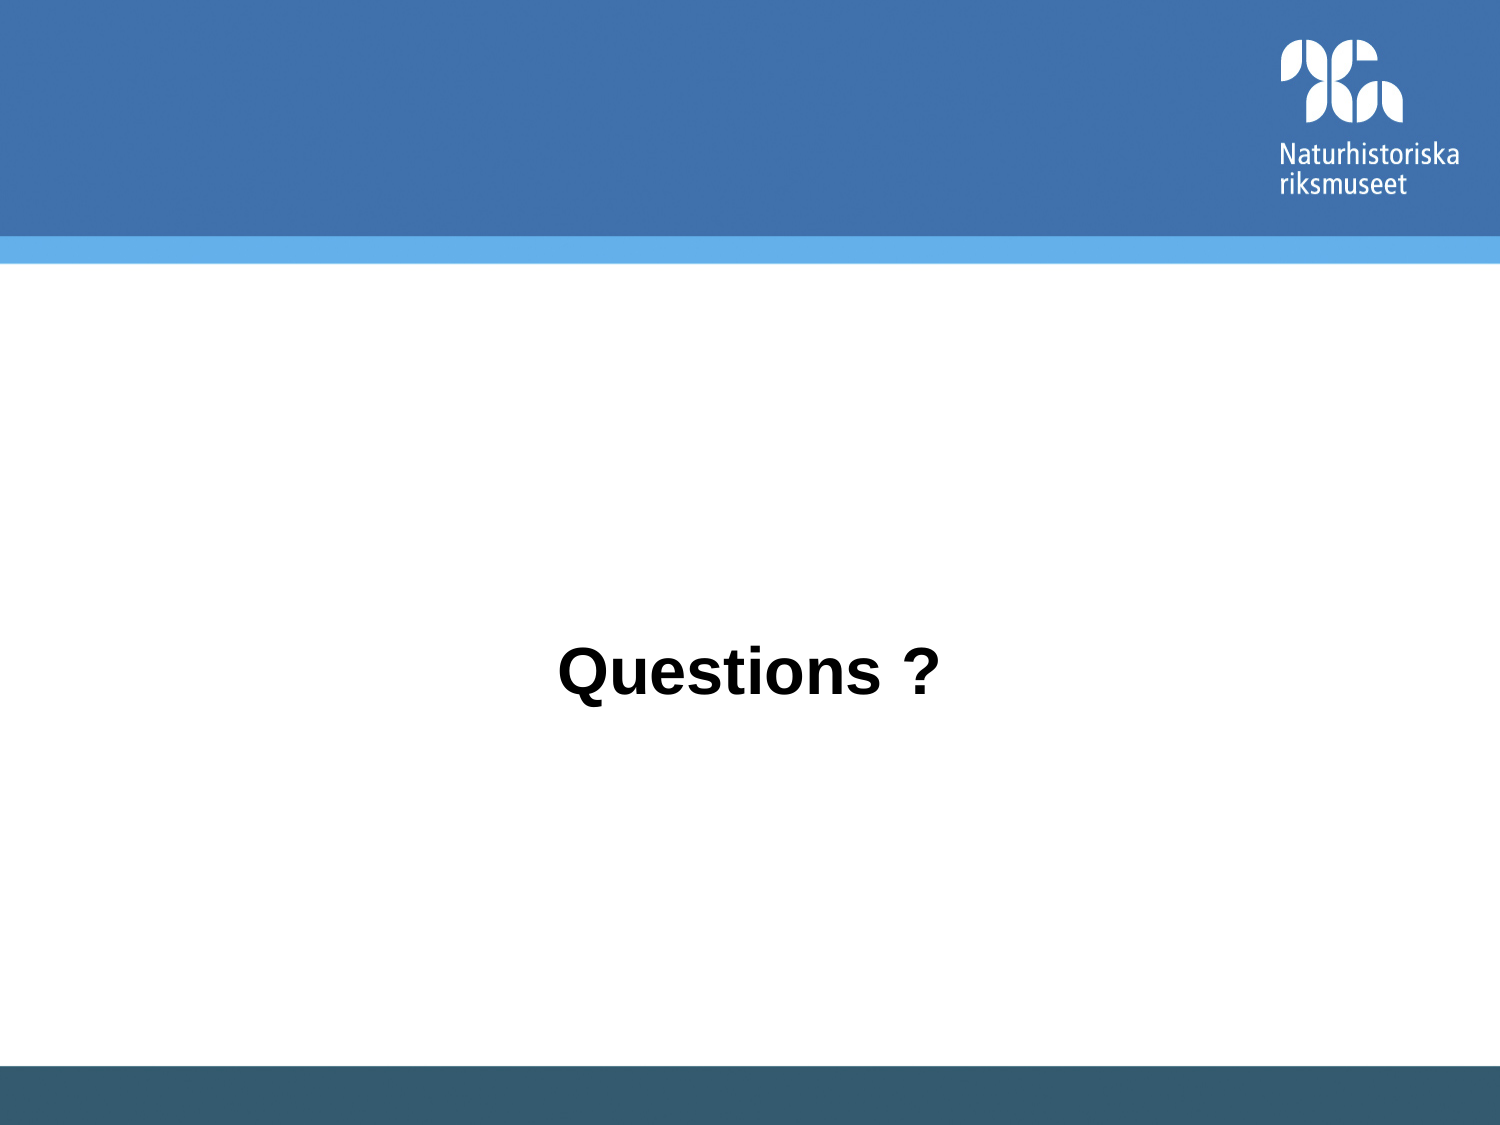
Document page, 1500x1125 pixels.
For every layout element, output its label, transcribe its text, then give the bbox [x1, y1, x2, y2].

picture [0, 0, 1500, 627]
text_box Questions ? [0, 627, 1500, 708]
picture [0, 708, 1500, 1125]
